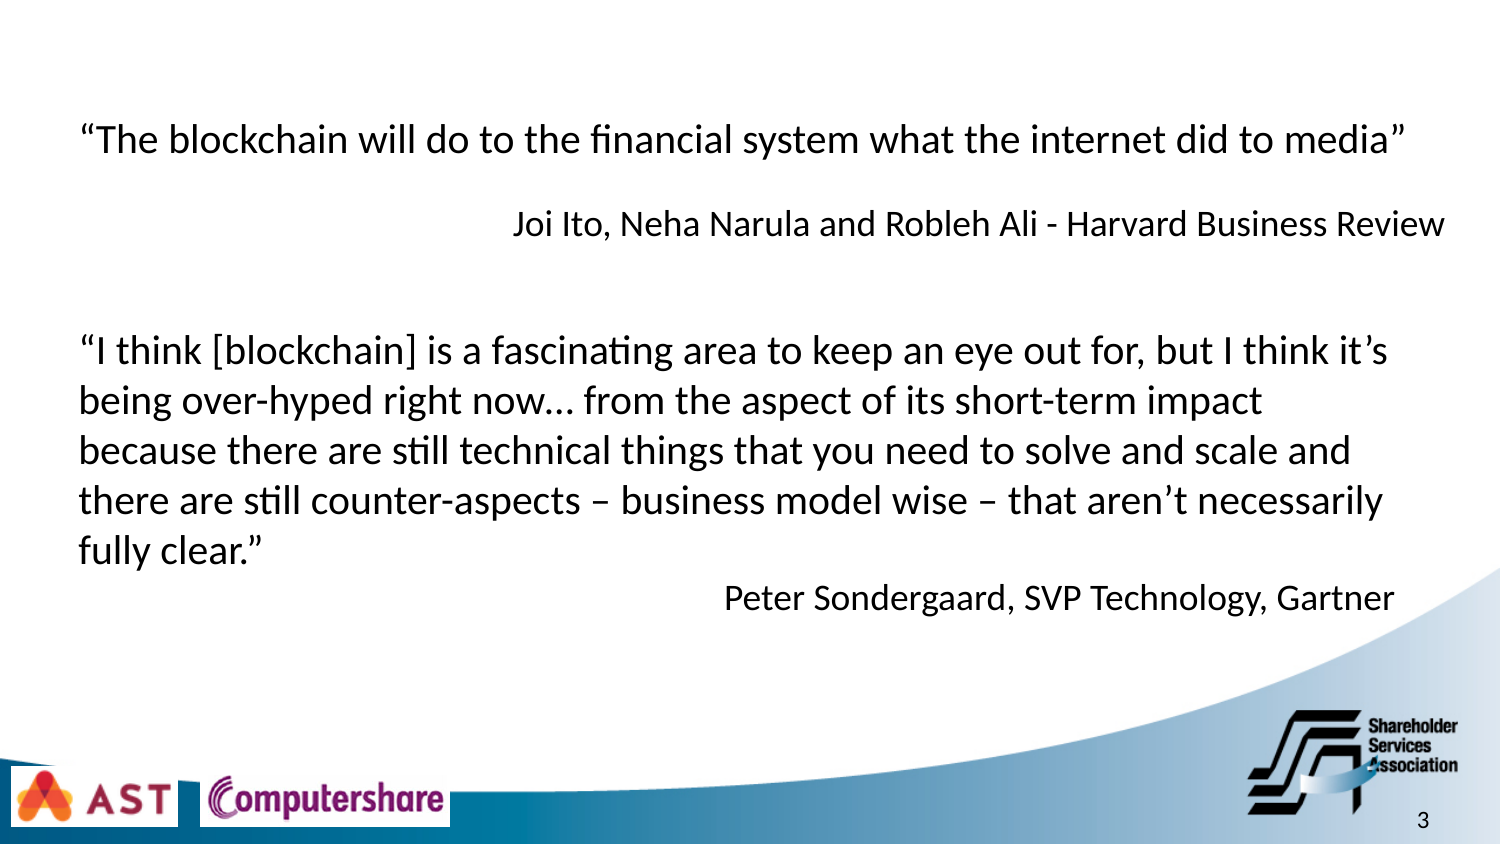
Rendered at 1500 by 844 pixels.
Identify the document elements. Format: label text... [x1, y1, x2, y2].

text_box “I think [blockchain] is a fascinating area to keep an eye out for, but I think it’s being over-hyped right now… from the aspect of its short-term impact because there are still technical things that you need to solve and scale and there are still counter-aspects – business model wise – that aren’t necessarily fully clear.” Peter Sondergaard, SVP Technology, Gartner [63, 315, 1411, 626]
picture [0, 0, 1500, 844]
text_box “The blockchain will do to the financial system what the internet did to media” Joi Ito, Neha Narula and Robleh Ali - Harvard Business Review [63, 104, 1461, 281]
